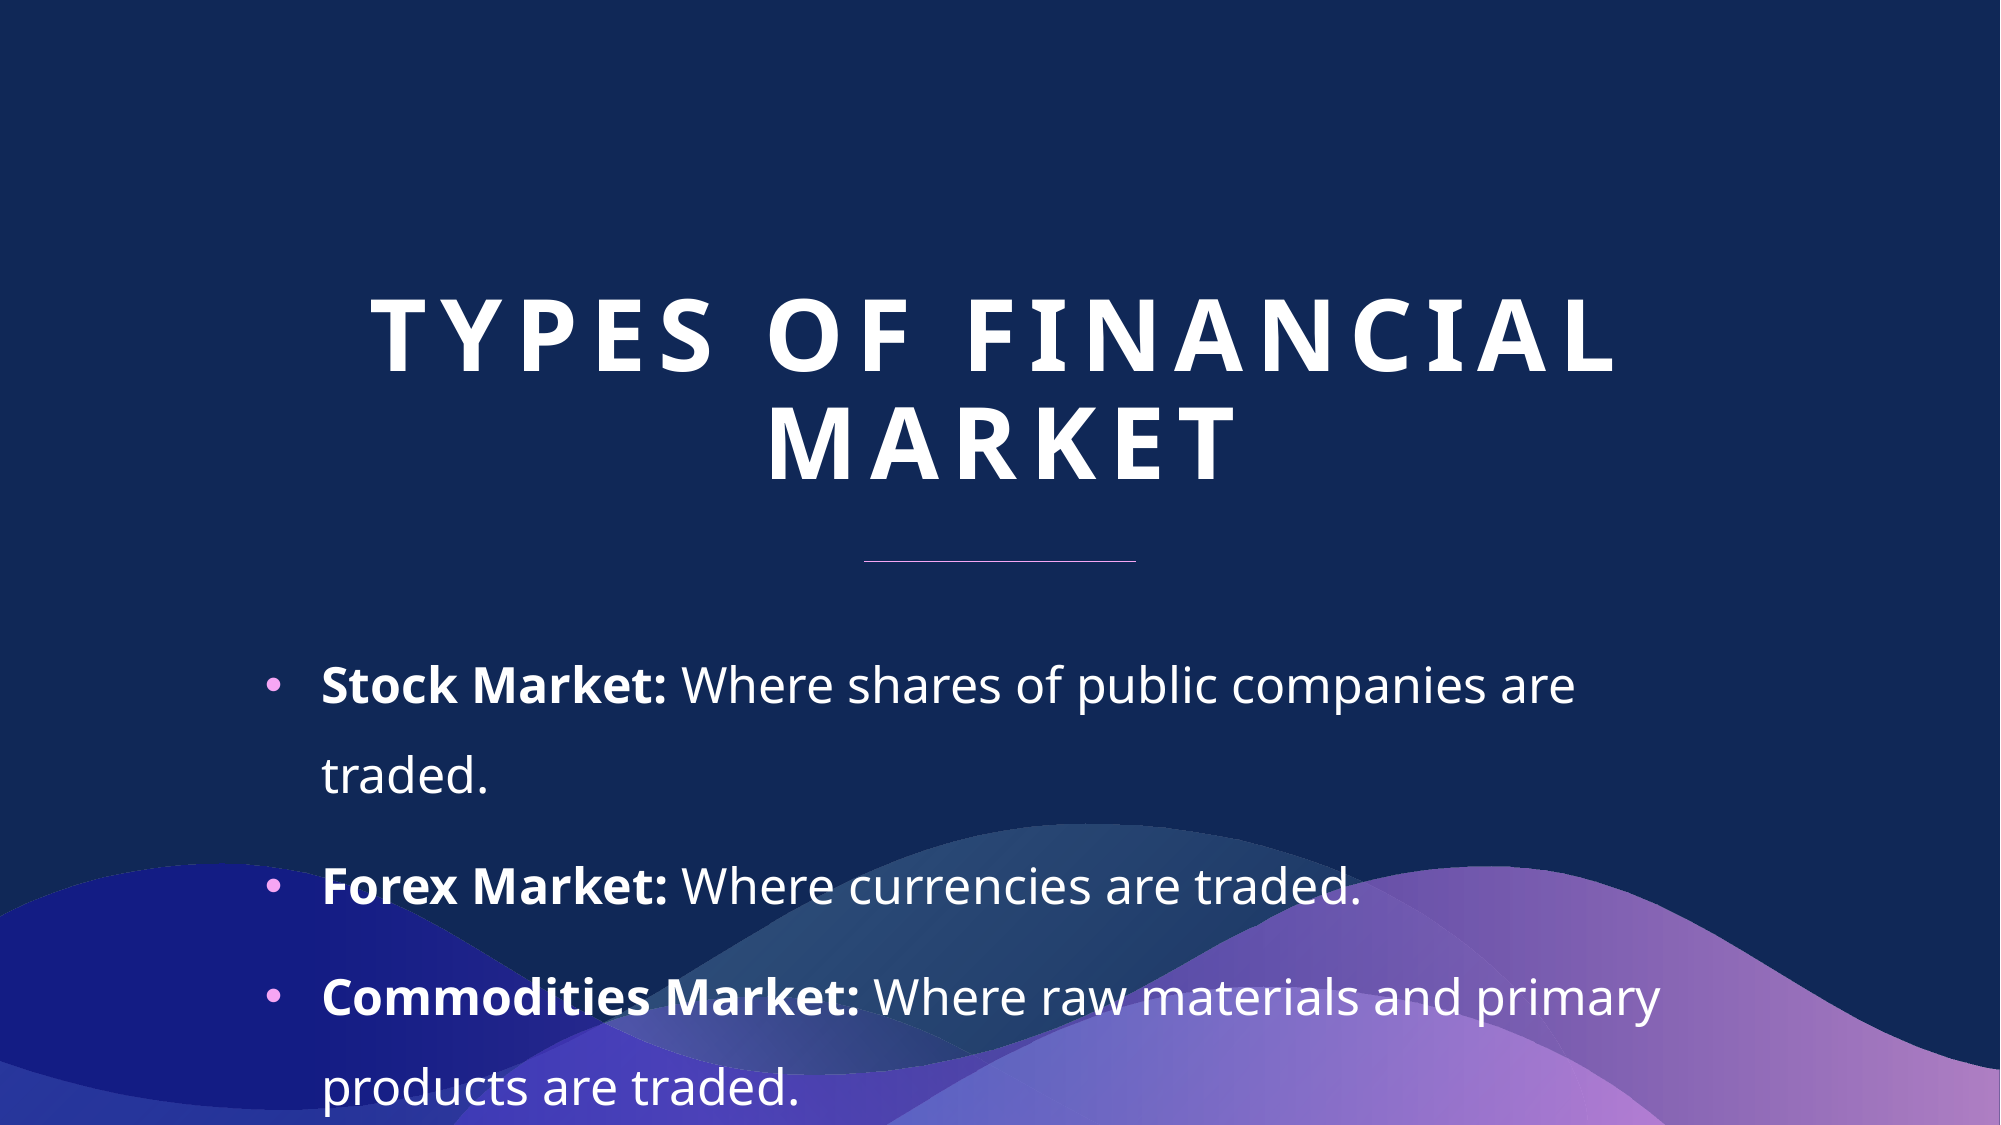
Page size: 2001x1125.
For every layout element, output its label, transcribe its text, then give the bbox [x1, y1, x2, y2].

title Types of Financial Market [249, 234, 1750, 509]
subtitle Stock Market: Where shares of public companies are traded. Forex Market: Where currencies are traded. Commodities Market: Where raw materials and primary products are traded. [249, 616, 1750, 1079]
